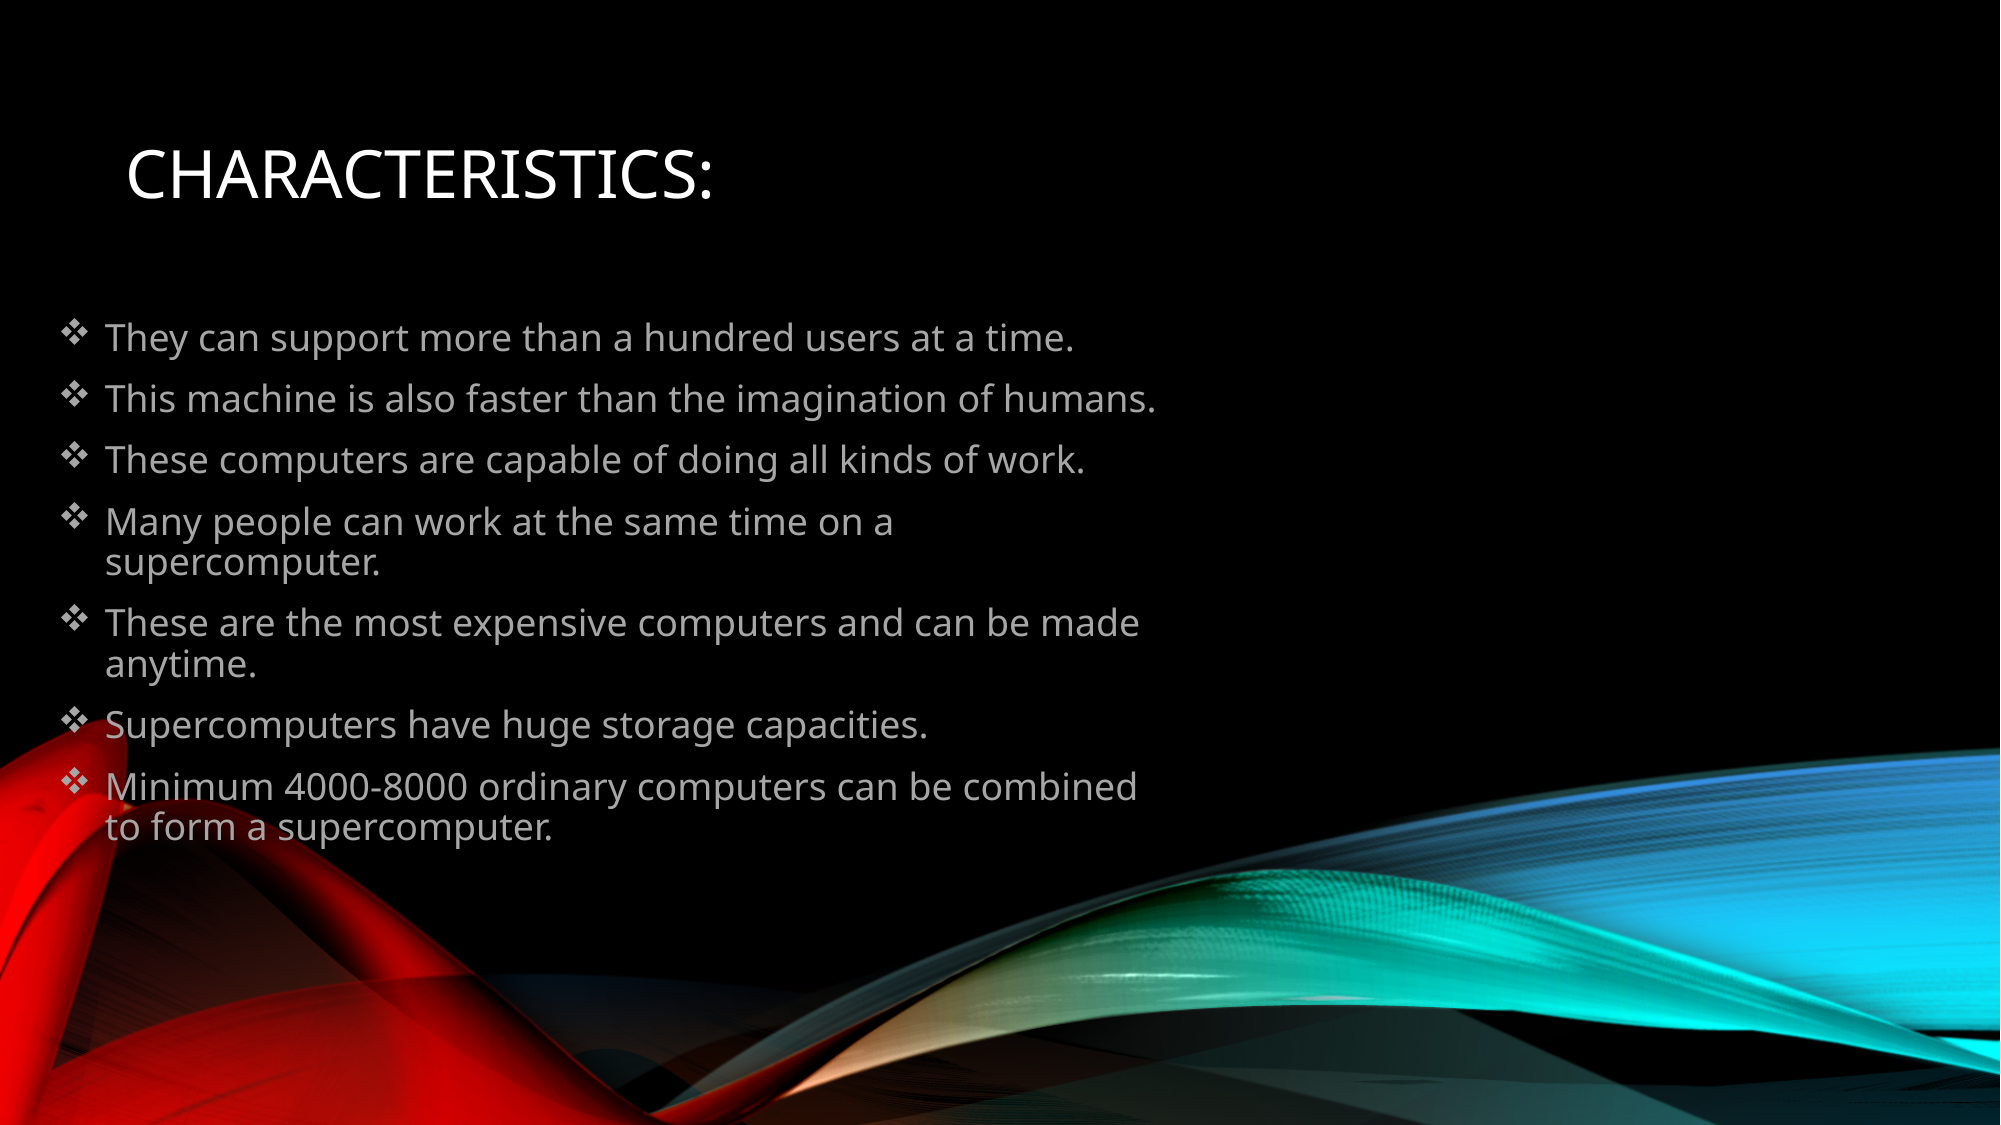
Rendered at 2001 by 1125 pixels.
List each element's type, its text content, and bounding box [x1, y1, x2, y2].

title Characteristics: [110, 102, 838, 252]
list They can support more than a hundred users at a time. This machine is also faster than the imagination of humans. These computers are capable of doing all kinds of work. Many people can work at the same time on a supercomputer. These are the most expensive computers and can be made anytime. Supercomputers have huge storage capacities. Minimum 4000-8000 ordinary computers can be combined to form a supercomputer. [42, 272, 1178, 895]
picture [0, 717, 2000, 1125]
